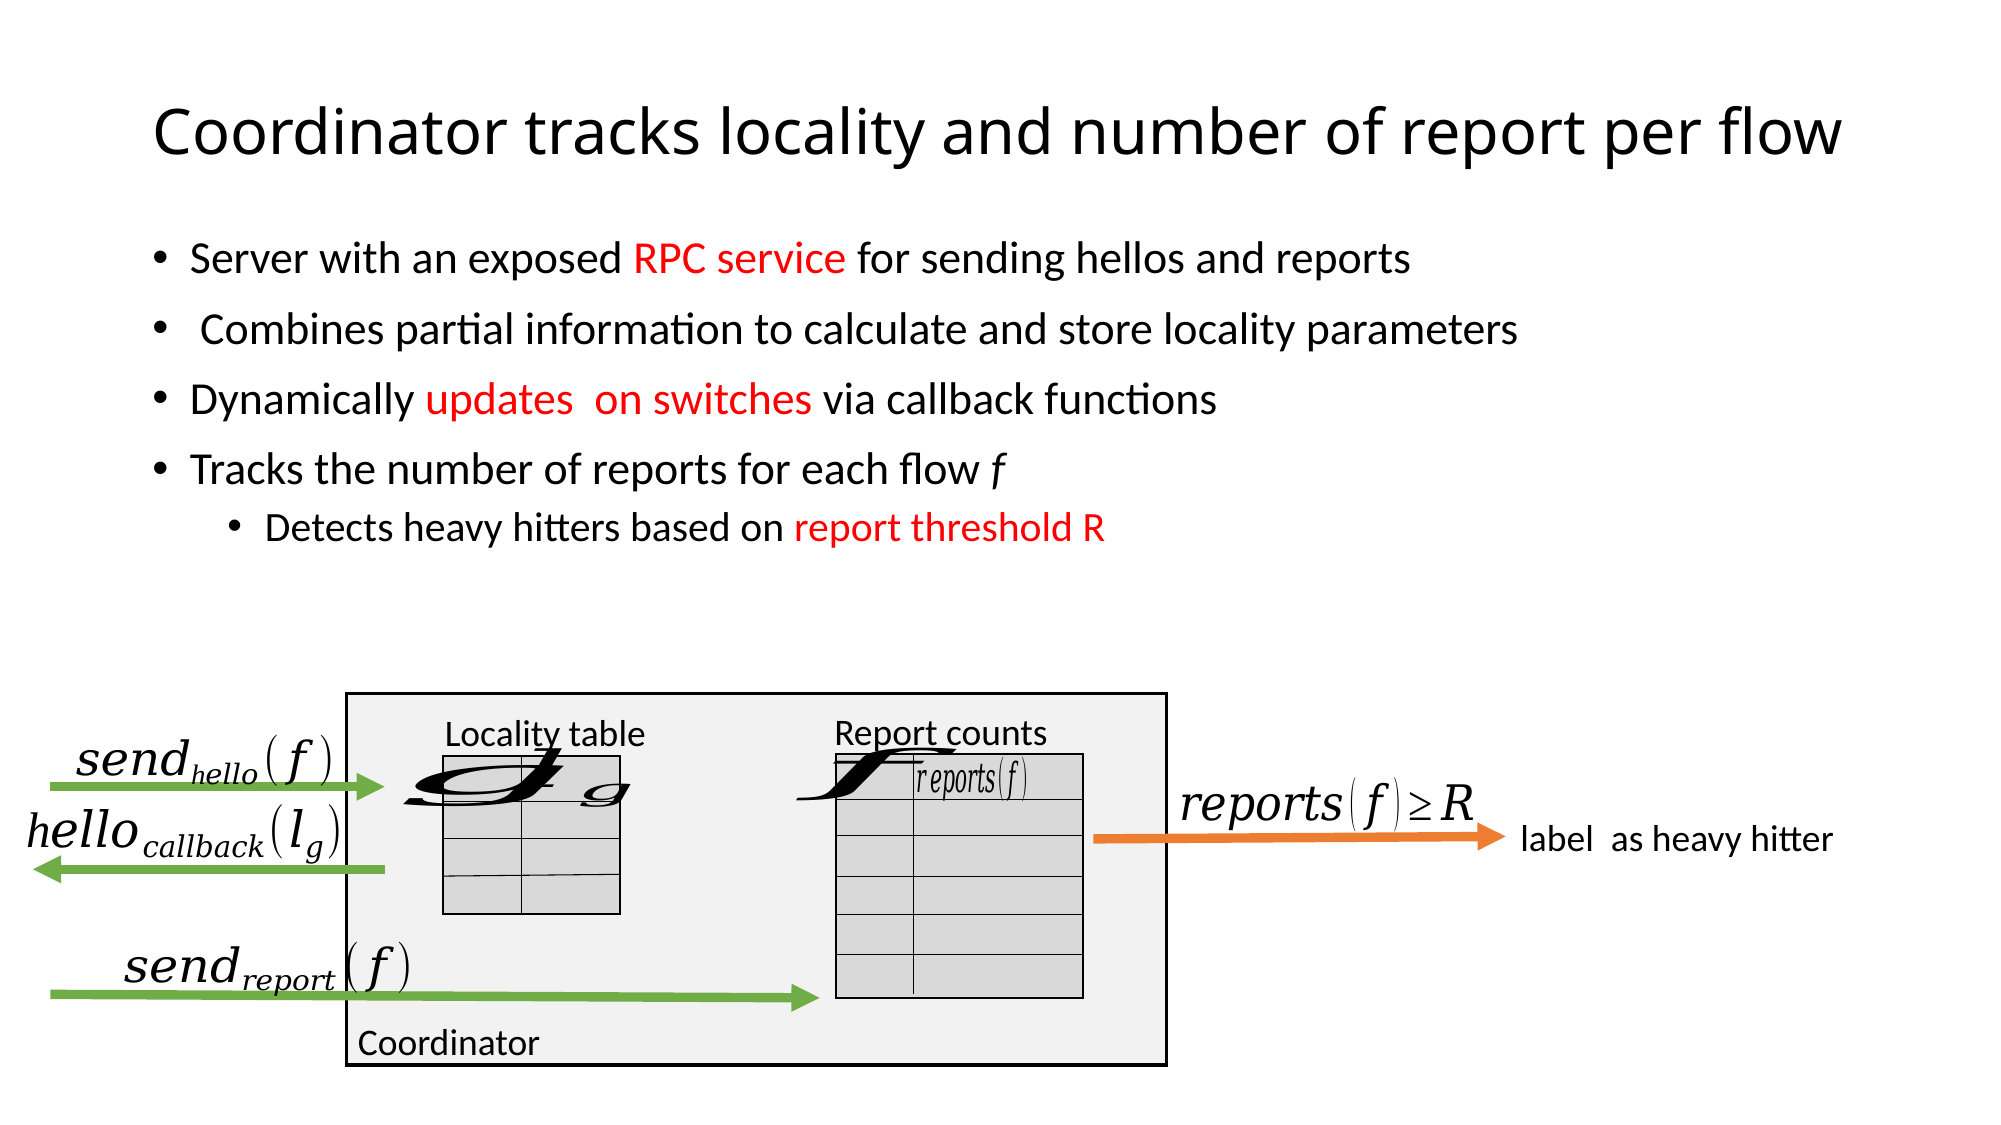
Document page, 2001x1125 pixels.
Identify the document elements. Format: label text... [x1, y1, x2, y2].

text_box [50, 994, 820, 998]
text_box [522, 762, 621, 801]
text_box [522, 877, 621, 915]
text_box Locality table [430, 701, 675, 762]
text_box [443, 768, 521, 792]
text_box [835, 753, 1084, 999]
text_box [345, 692, 1168, 1066]
text_box [522, 839, 621, 874]
text_box Coordinator [343, 1010, 609, 1071]
title Coordinator tracks locality and number of report per flow [137, 59, 1863, 209]
text_box [442, 802, 521, 915]
text_box [442, 790, 513, 803]
text_box Report counts [819, 700, 1065, 761]
text_box [442, 762, 521, 772]
text_box [522, 802, 621, 838]
